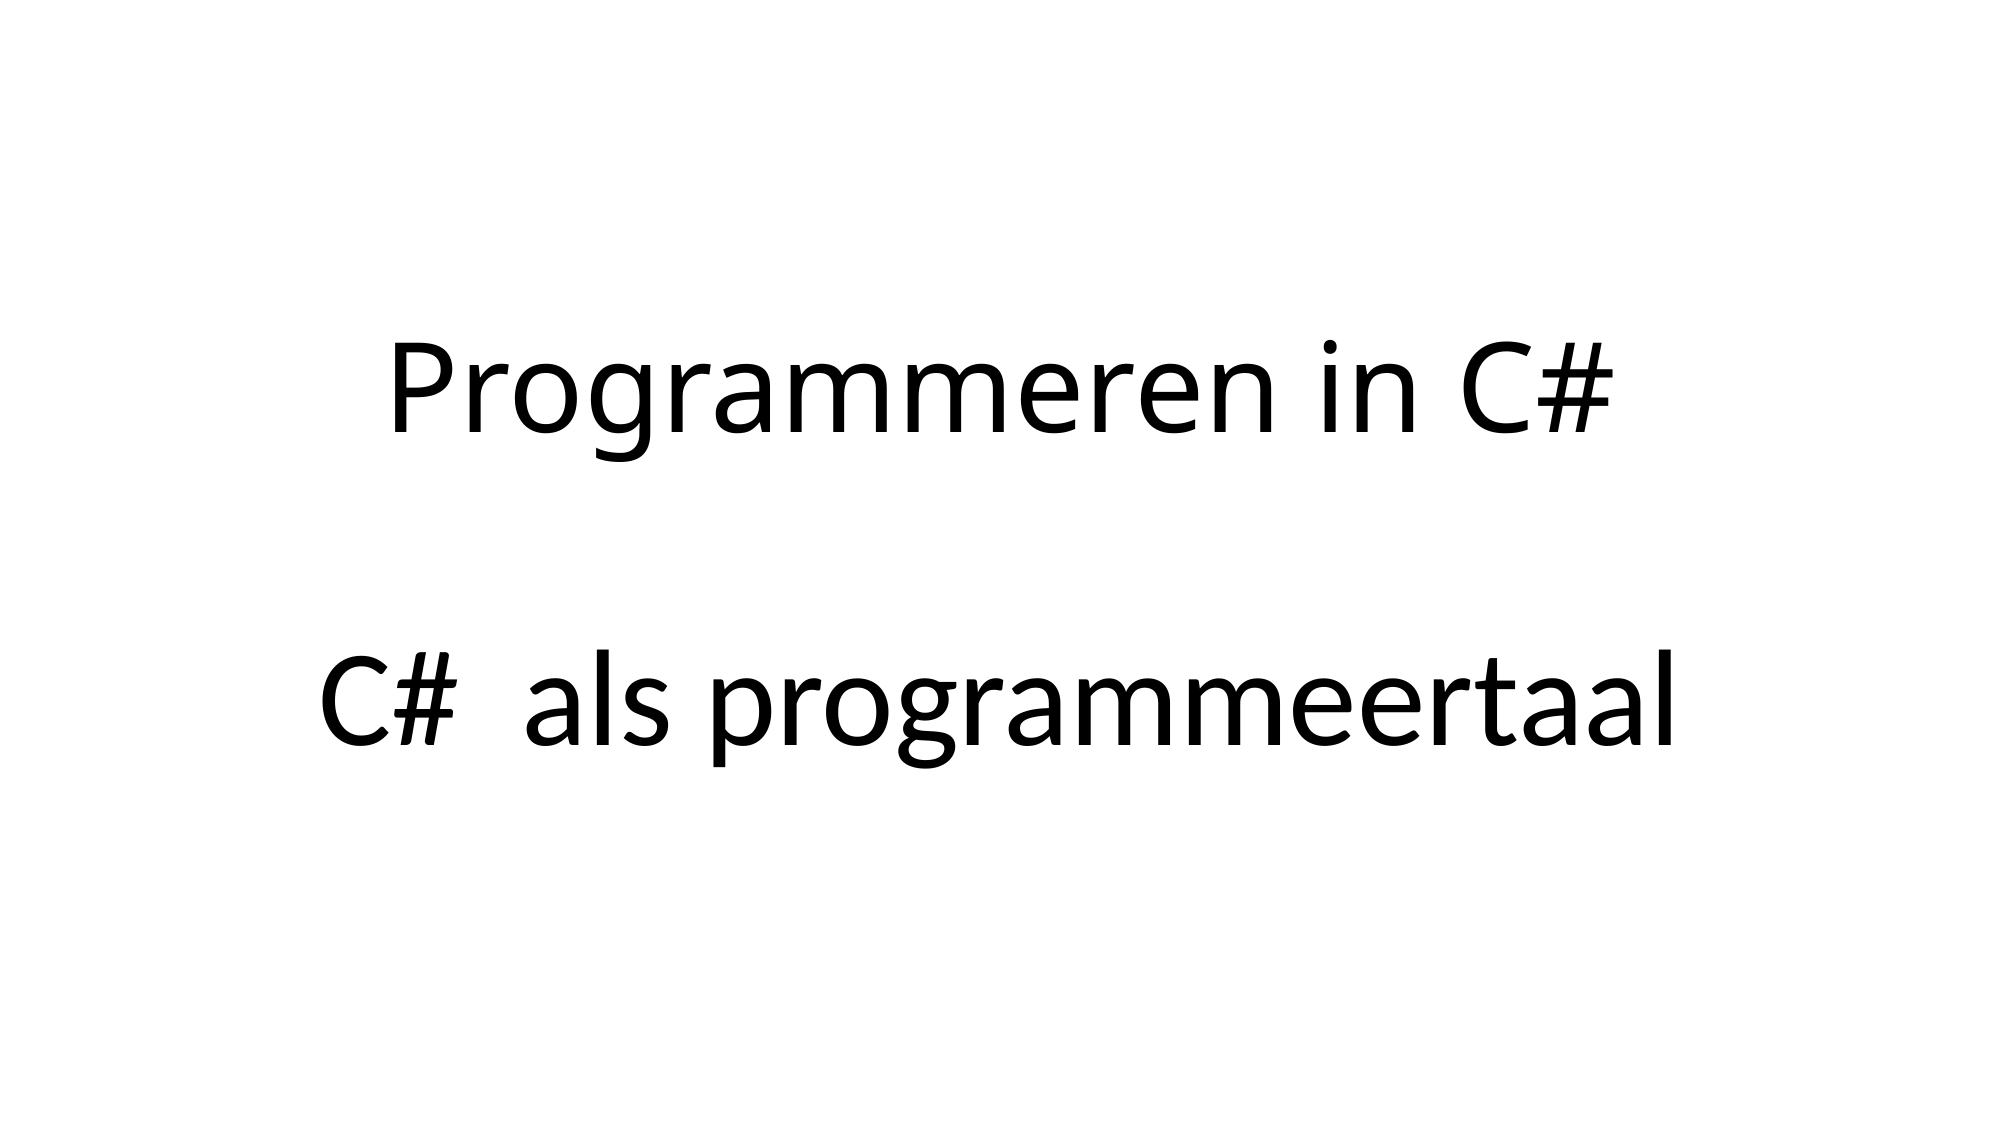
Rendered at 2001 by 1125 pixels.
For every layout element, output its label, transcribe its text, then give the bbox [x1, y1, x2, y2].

subtitle C# als programmeertaal [249, 619, 1750, 863]
title Programmeren in C# [249, 184, 1750, 467]
